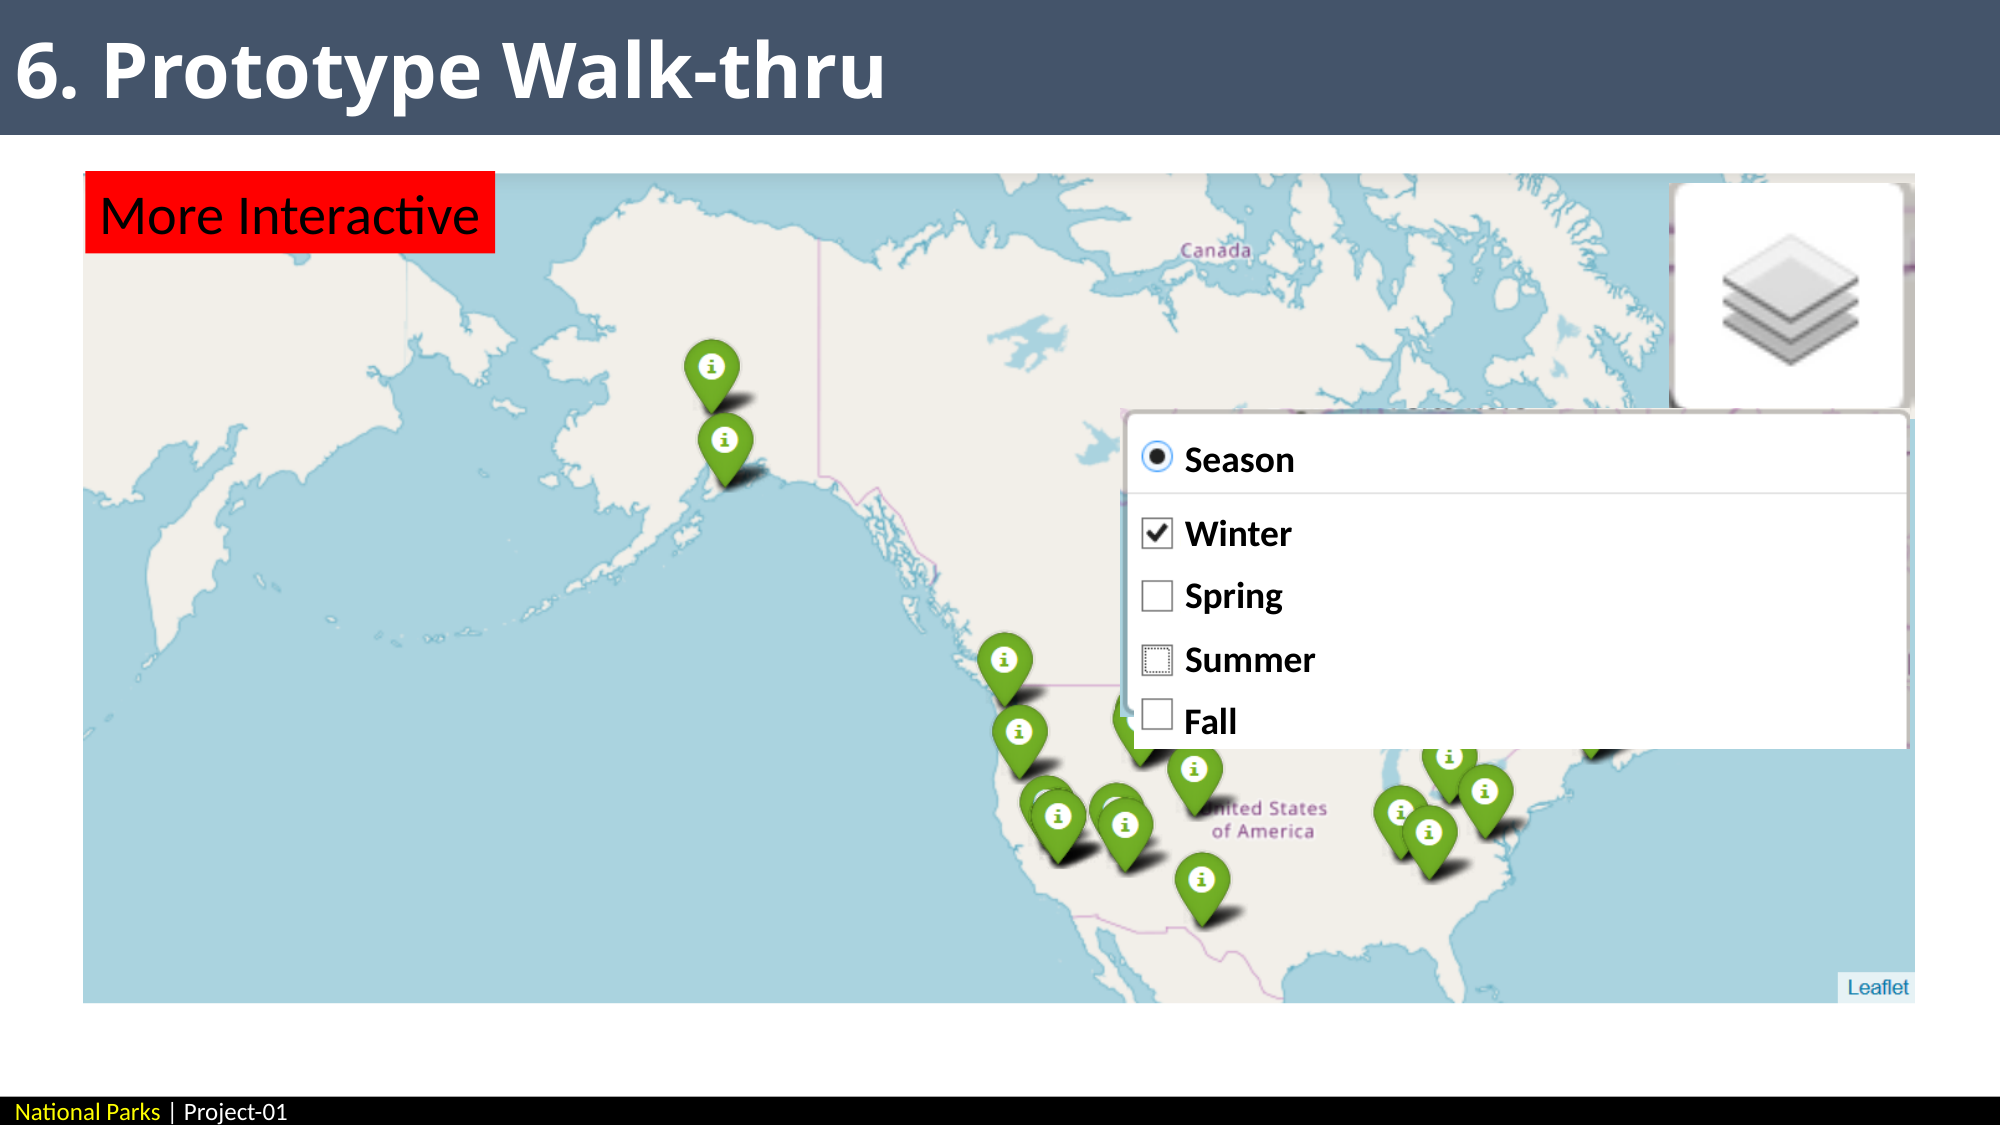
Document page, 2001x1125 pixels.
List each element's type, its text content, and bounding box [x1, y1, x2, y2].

text_box 6. Prototype Walk-thru [0, 0, 2000, 135]
picture [83, 171, 1915, 1007]
